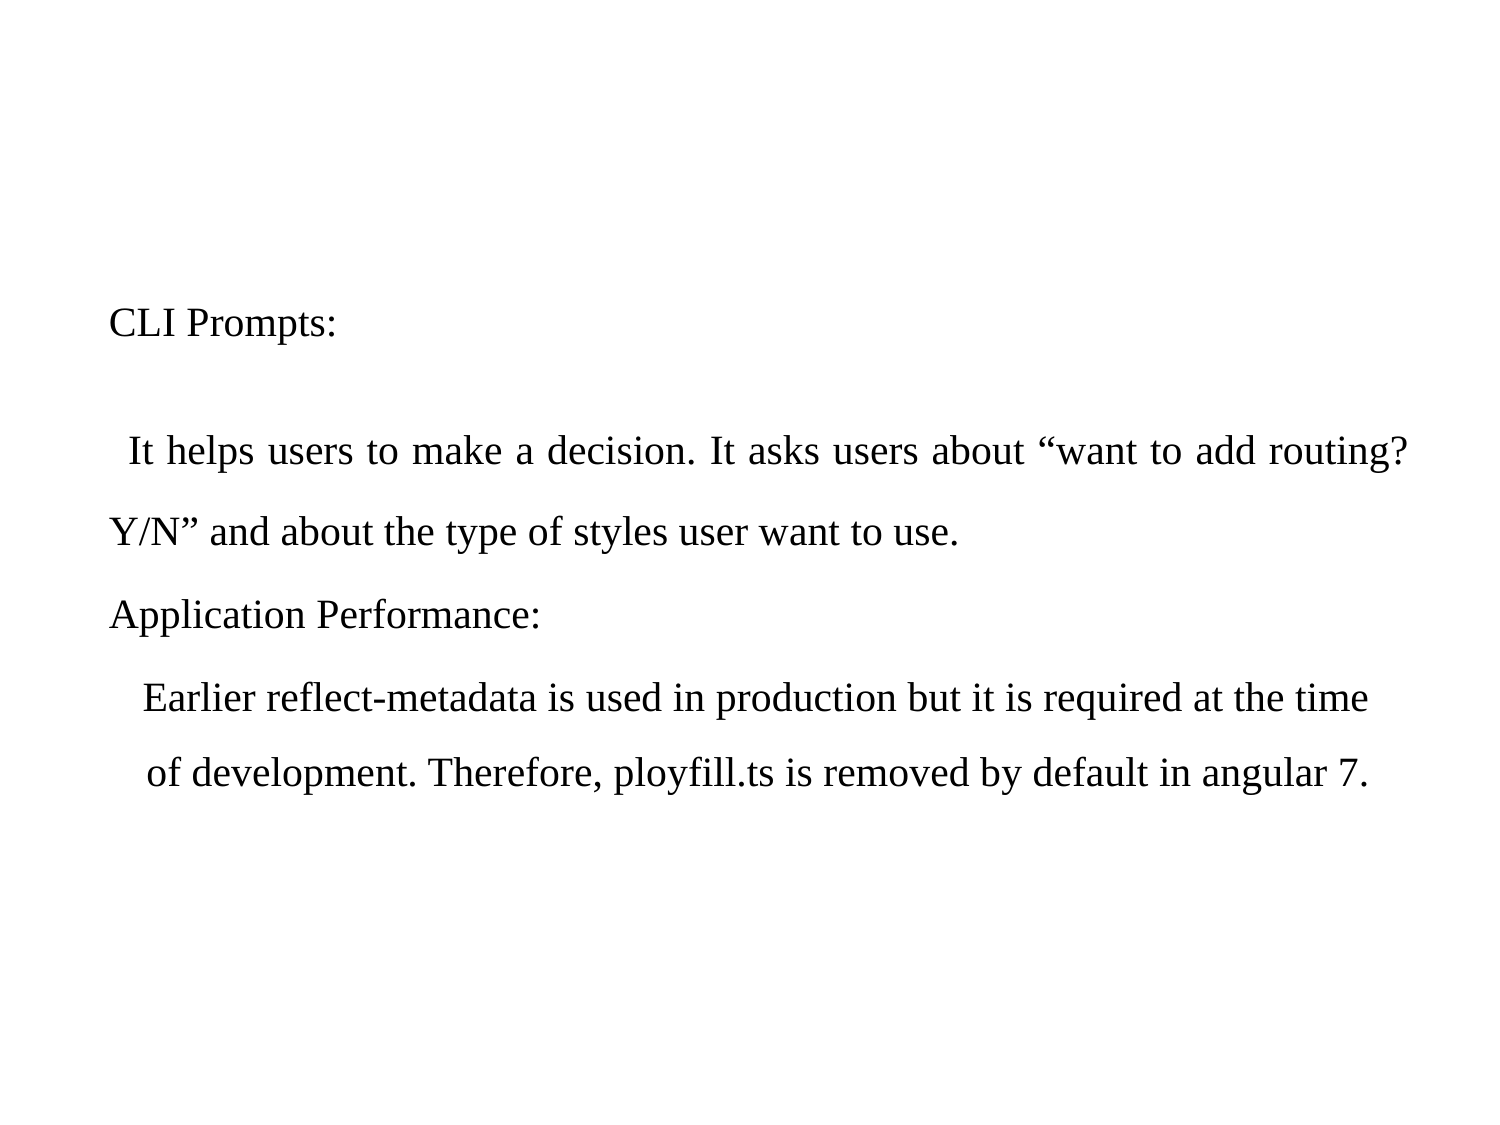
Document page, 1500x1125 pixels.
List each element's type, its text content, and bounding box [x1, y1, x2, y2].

list CLI Prompts: It helps users to make a decision. It asks users about “want to add routing? Y/N” and about the type of styles user want to use. Application Performance: Earlier reflect-metadata is used in production but it is required at the time of development. Therefore, ployfill.ts is removed by default in angular 7. [75, 262, 1425, 1005]
